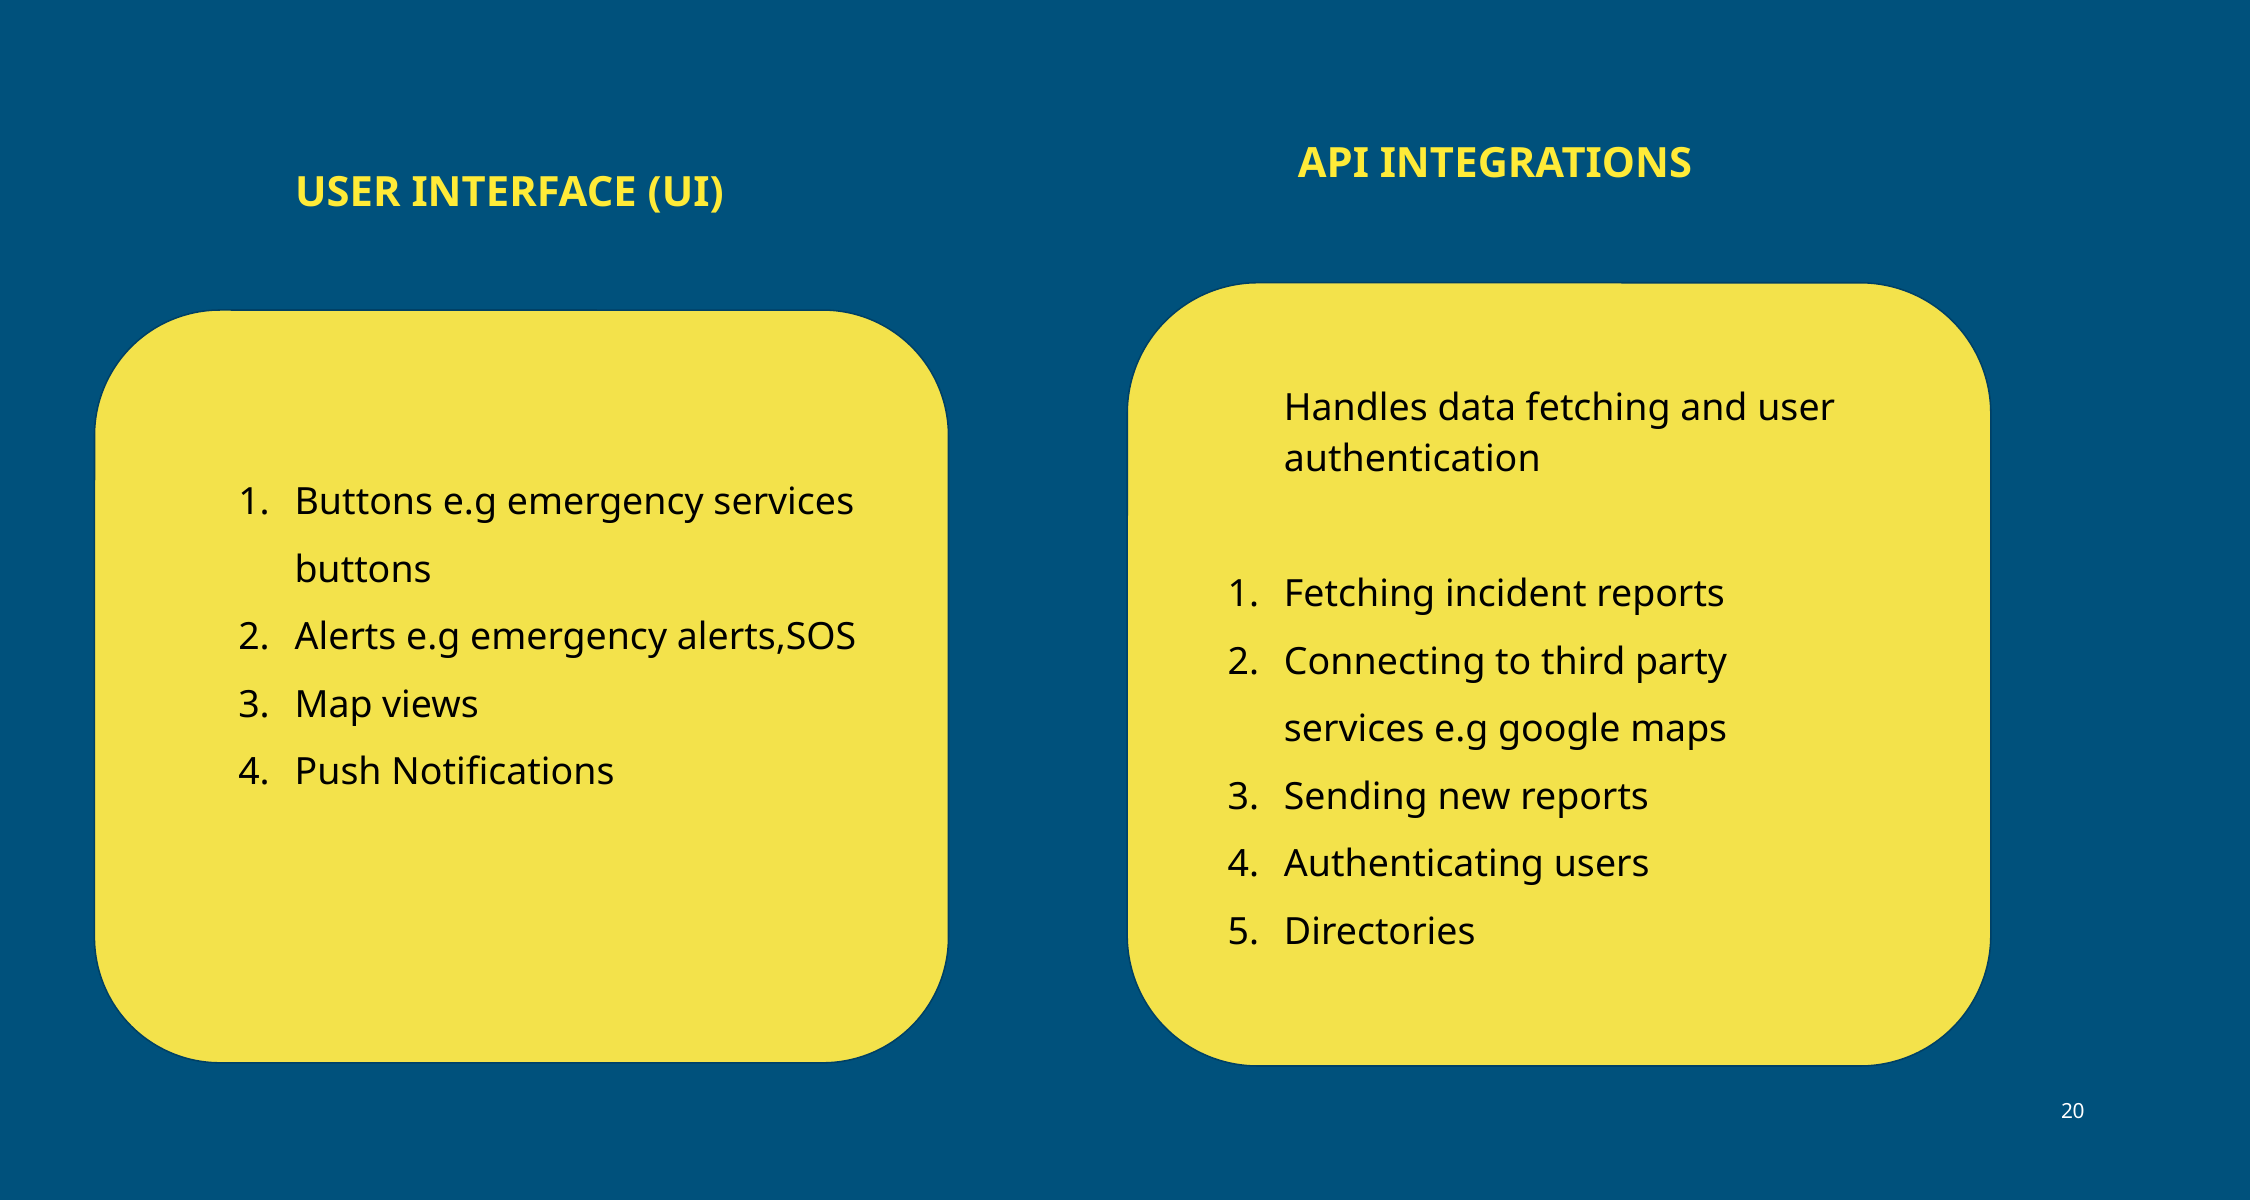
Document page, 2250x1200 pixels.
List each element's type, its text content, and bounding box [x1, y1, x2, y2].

text_box Buttons e.g emergency services buttons Alerts e.g emergency alerts,SOS Map views Push Notifications [204, 439, 931, 1020]
text_box [1127, 282, 1991, 1067]
text_box USER INTERFACE (UI) [280, 150, 1018, 242]
text_box API INTEGRATIONS [1282, 121, 2078, 220]
text_box [94, 309, 949, 1063]
slide_number ‹#› [1964, 1065, 2100, 1158]
text_box Handles data fetching and user authentication Fetching incident reports Connecting to third party services e.g google maps Sending new reports Authenticating users Directories [1193, 361, 1891, 941]
